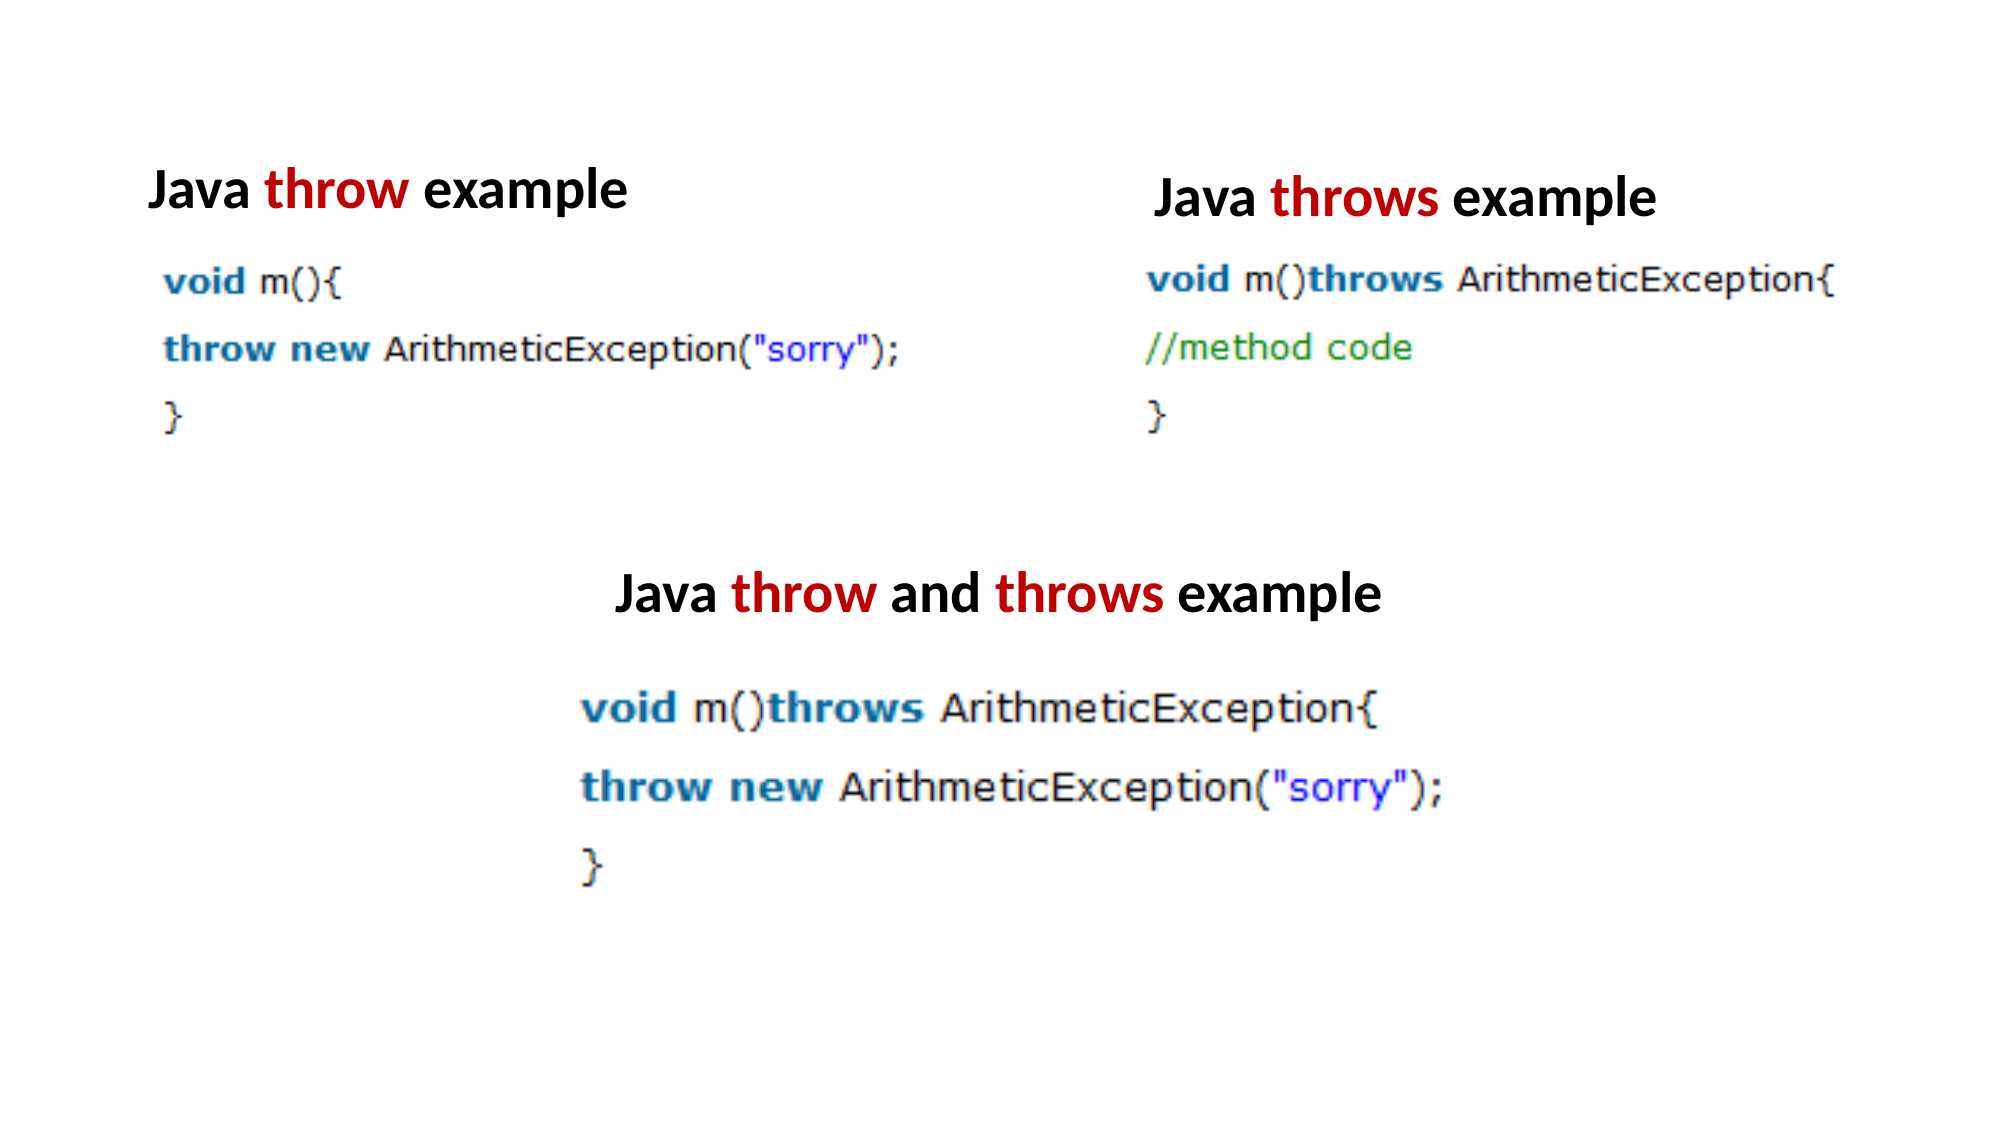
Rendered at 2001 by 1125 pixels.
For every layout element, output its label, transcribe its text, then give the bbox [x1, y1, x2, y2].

text_box Java throw and throws example [600, 546, 1398, 631]
picture [149, 254, 959, 444]
picture [565, 679, 1504, 898]
list Java throw example [133, 151, 998, 444]
text_box Java throws example [1140, 151, 1674, 236]
picture [1136, 254, 1859, 445]
